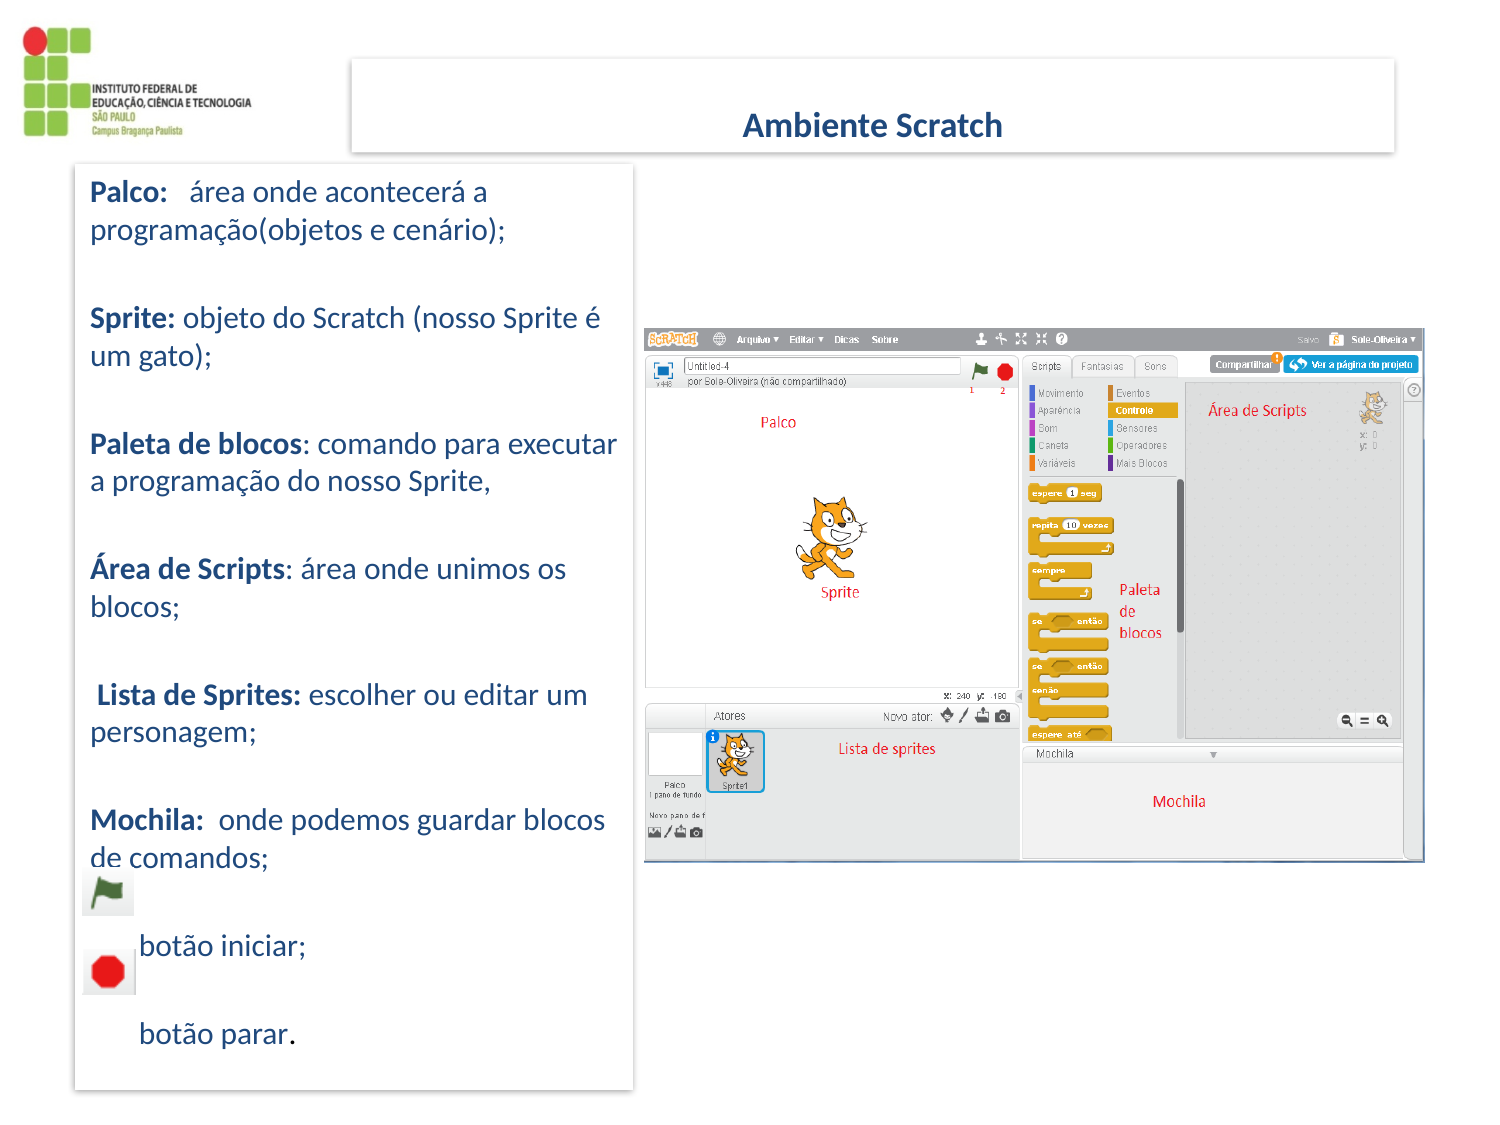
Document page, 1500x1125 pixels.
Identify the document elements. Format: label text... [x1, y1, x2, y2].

picture [81, 866, 134, 916]
picture [0, 0, 274, 163]
title Ambiente Scratch [351, 58, 1395, 153]
picture [81, 948, 136, 995]
list Palco: área onde acontecerá a programação(objetos e cenário); Sprite: objeto do Scratch (nosso Sprite é um gato); Paleta de blocos: comando para executar a programação do nosso Sprite, Área de Scripts: área onde unimos os blocos; Lista de Sprites: escolher ou editar um personagem; Mochila: onde podemos guardar blocos de comandos; botão iniciar; botão parar. [74, 163, 634, 1091]
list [644, 327, 1425, 863]
